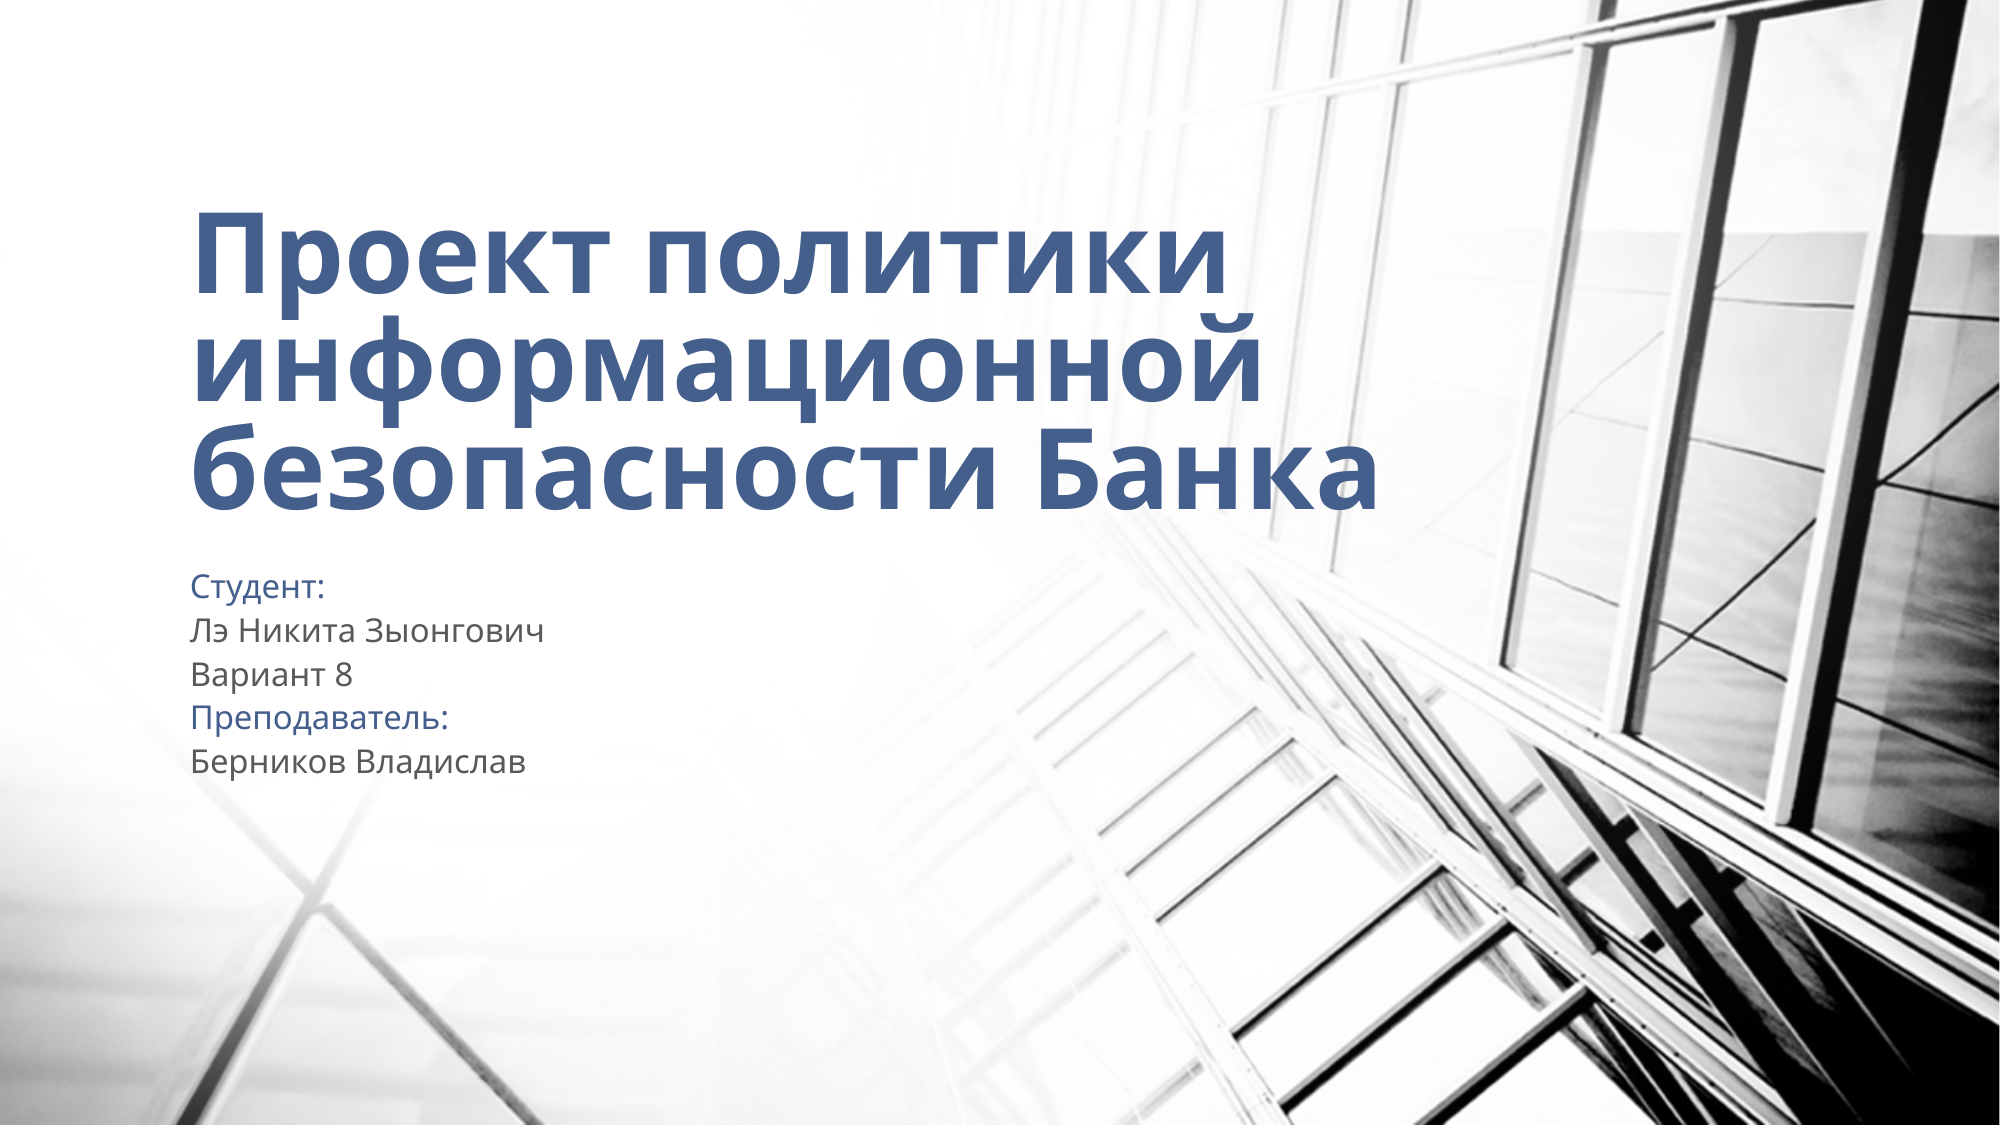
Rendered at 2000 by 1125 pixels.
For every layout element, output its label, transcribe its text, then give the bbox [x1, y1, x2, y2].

title Проект политики информационной безопасности Банка [174, 87, 1473, 539]
subtitle Студент: Лэ Никита Зыонгович Вариант 8 Преподаватель: Берников Владислав [174, 562, 1000, 792]
picture [0, 0, 2000, 1125]
